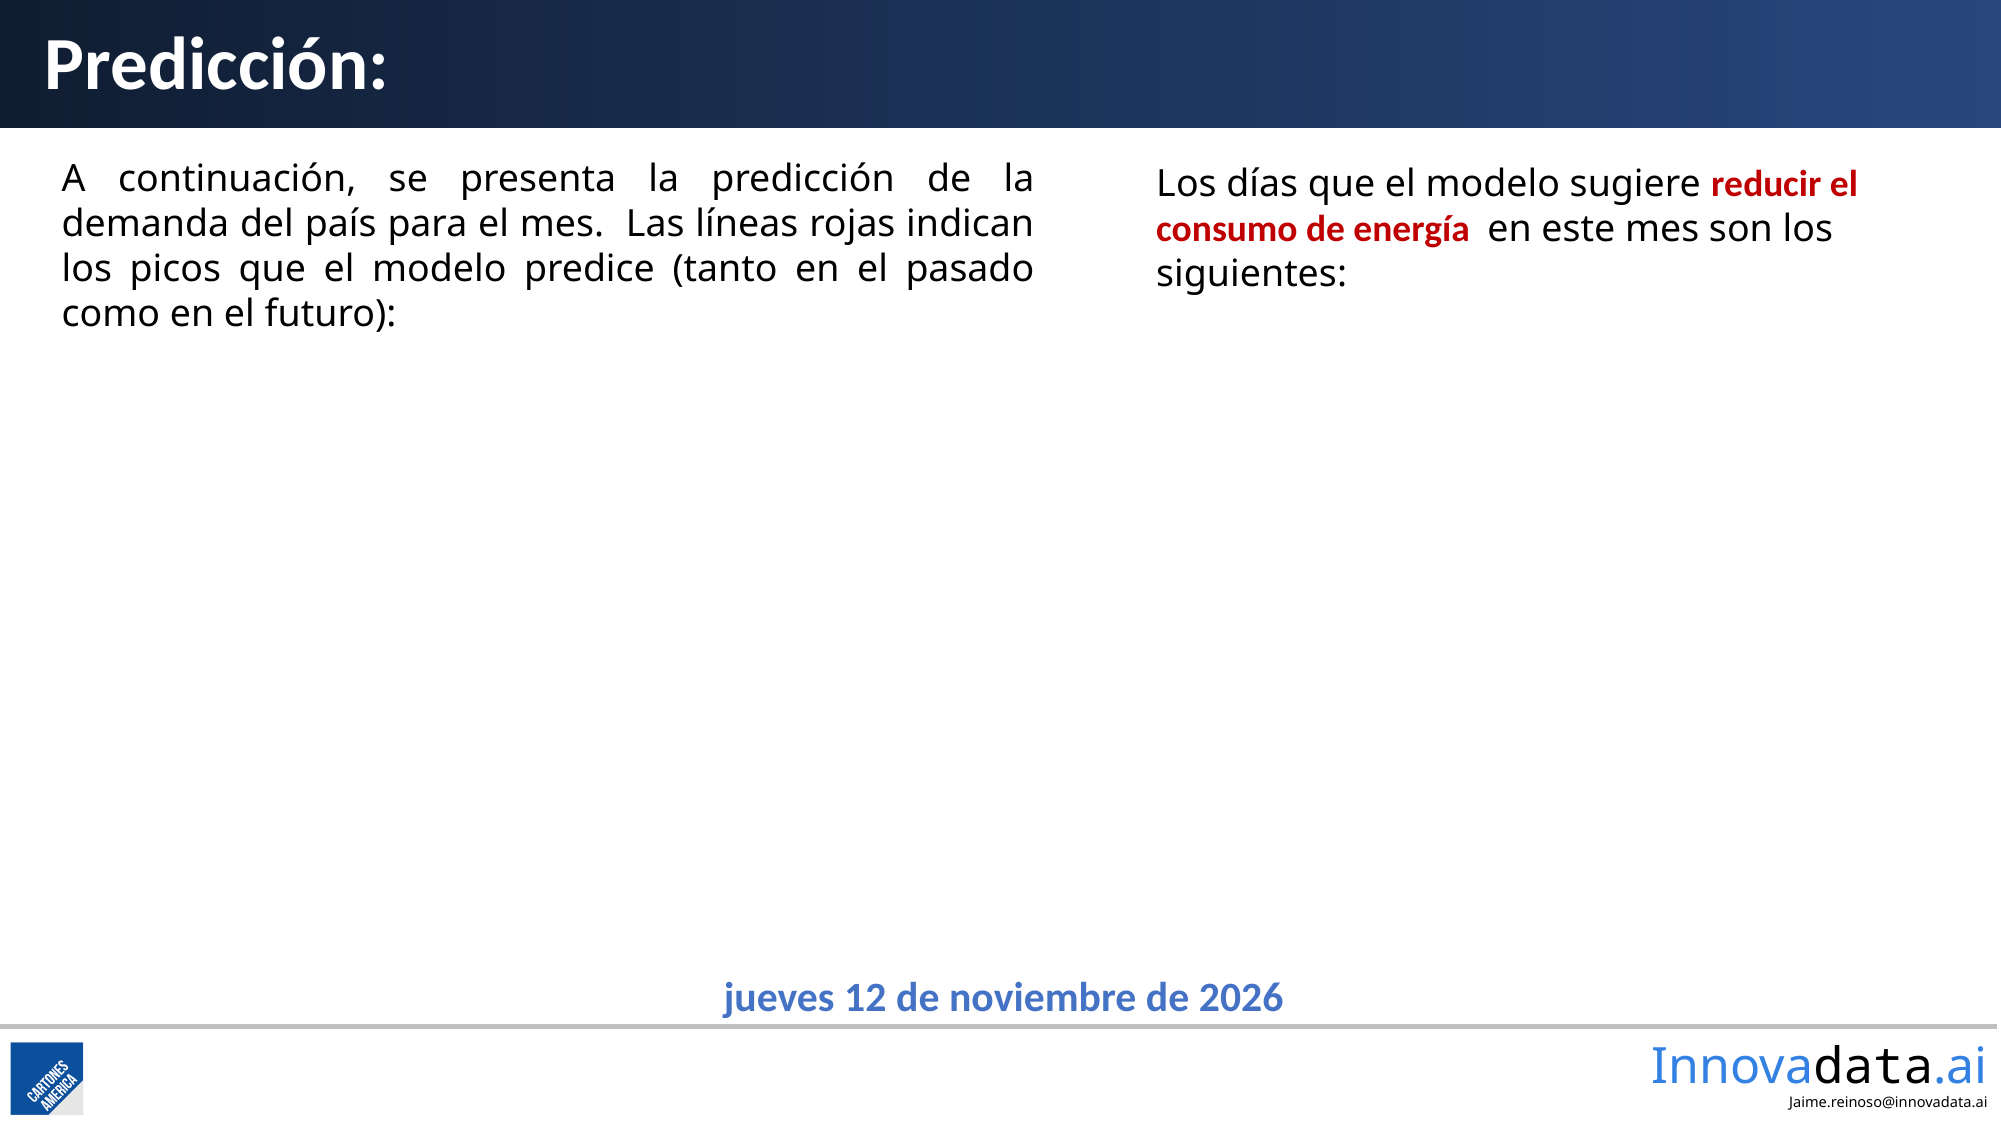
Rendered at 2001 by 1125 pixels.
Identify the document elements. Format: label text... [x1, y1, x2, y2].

text_box Los días que el modelo sugiere reducir el consumo de energía en este mes son los siguientes: [1141, 151, 1997, 302]
text_box Predicción: [29, 17, 859, 187]
slide_number martes, 26 de marzo de 2024 [5, 964, 2000, 1025]
text_box Innovadata.ai [1317, 1025, 2000, 1101]
picture [8, 1040, 85, 1117]
text_box Jaime.reinoso@innovadata.ai [1602, 1085, 2000, 1118]
text_box [0, 0, 2000, 128]
text_box A continuación, se presenta la predicción de la demanda del país para el mes. Las líneas rojas indican los picos que el modelo predice (tanto en el pasado como en el futuro): [46, 146, 1051, 342]
